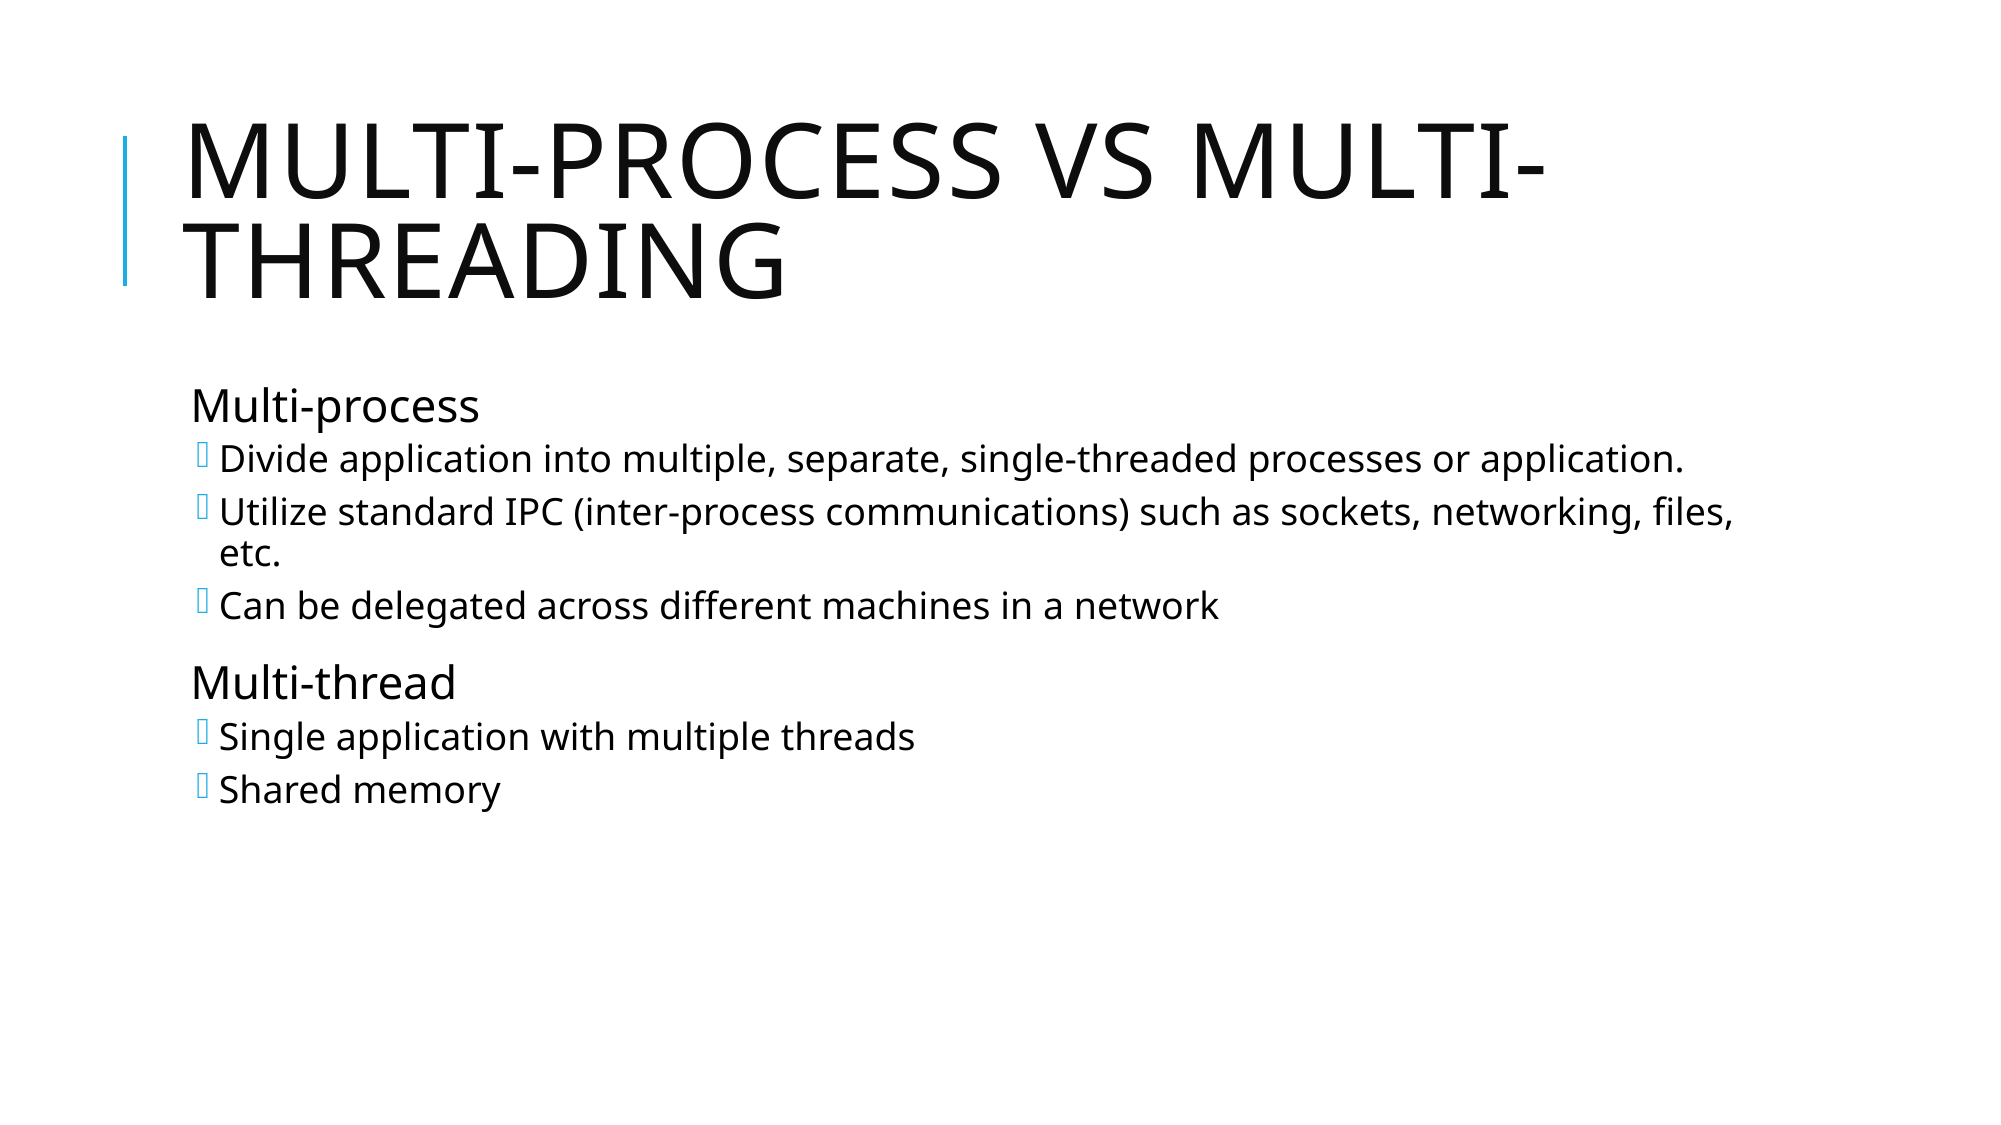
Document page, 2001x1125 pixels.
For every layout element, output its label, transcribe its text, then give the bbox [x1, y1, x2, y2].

title Multi-process vs Multi-threading [168, 96, 1763, 342]
list Multi-process Divide application into multiple, separate, single-threaded processes or application. Utilize standard IPC (inter-process communications) such as sockets, networking, files, etc. Can be delegated across different machines in a network Multi-thread Single application with multiple threads Shared memory [168, 375, 1763, 1035]
